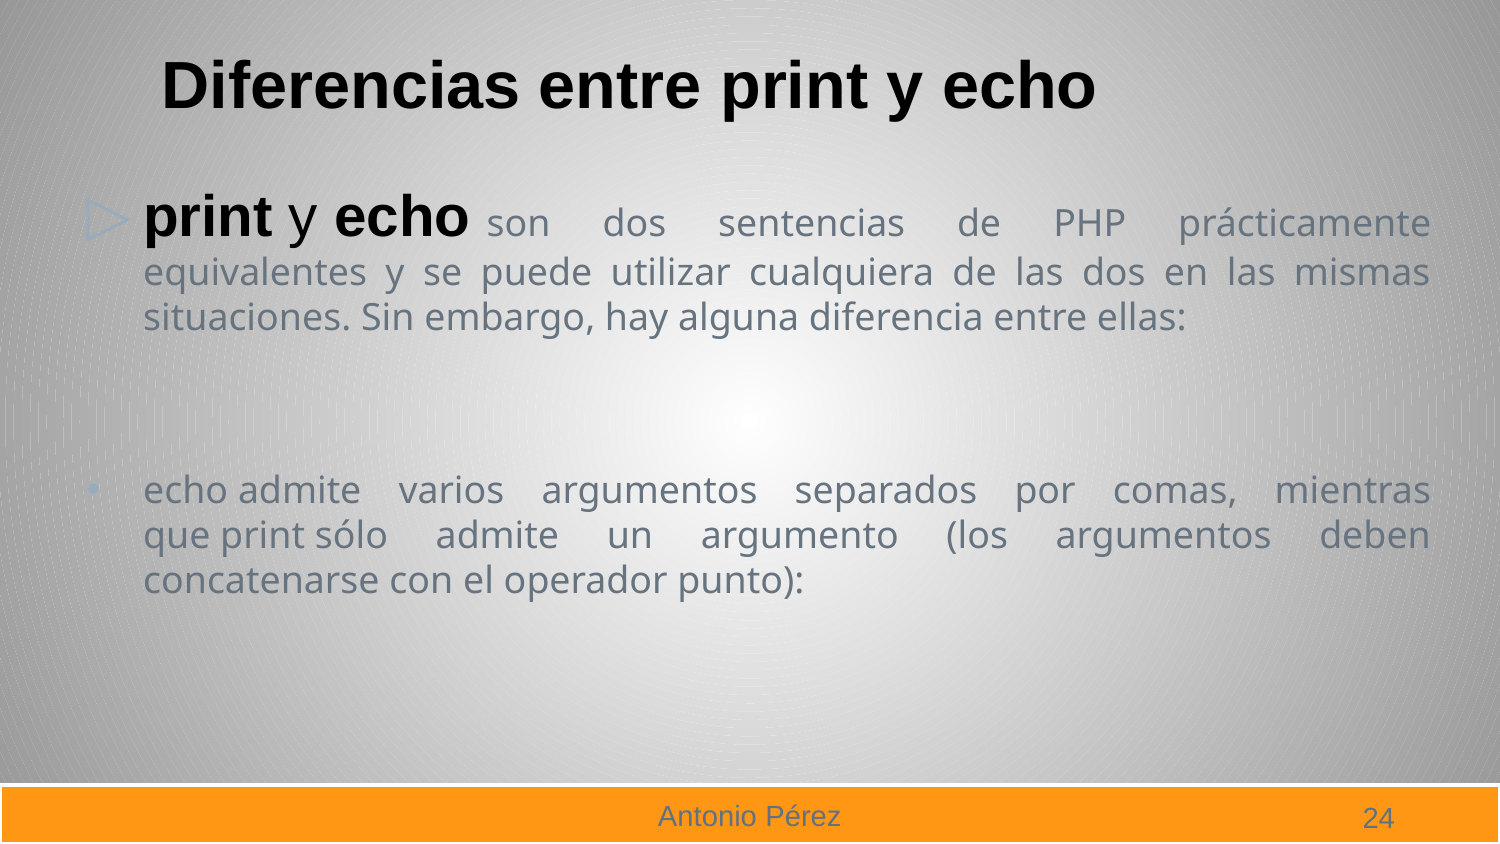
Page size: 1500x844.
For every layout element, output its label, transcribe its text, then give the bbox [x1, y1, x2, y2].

title Diferencias entre print y echo [146, 0, 1207, 138]
slide_number 24 [1347, 792, 1438, 844]
text_box print y echo son dos sentencias de PHP prácticamente equivalentes y se puede utilizar cualquiera de las dos en las mismas situaciones. Sin embargo, hay alguna diferencia entre ellas: echo admite varios argumentos separados por comas, mientras que print sólo admite un argumento (los argumentos deben concatenarse con el operador punto): [53, 163, 1447, 746]
